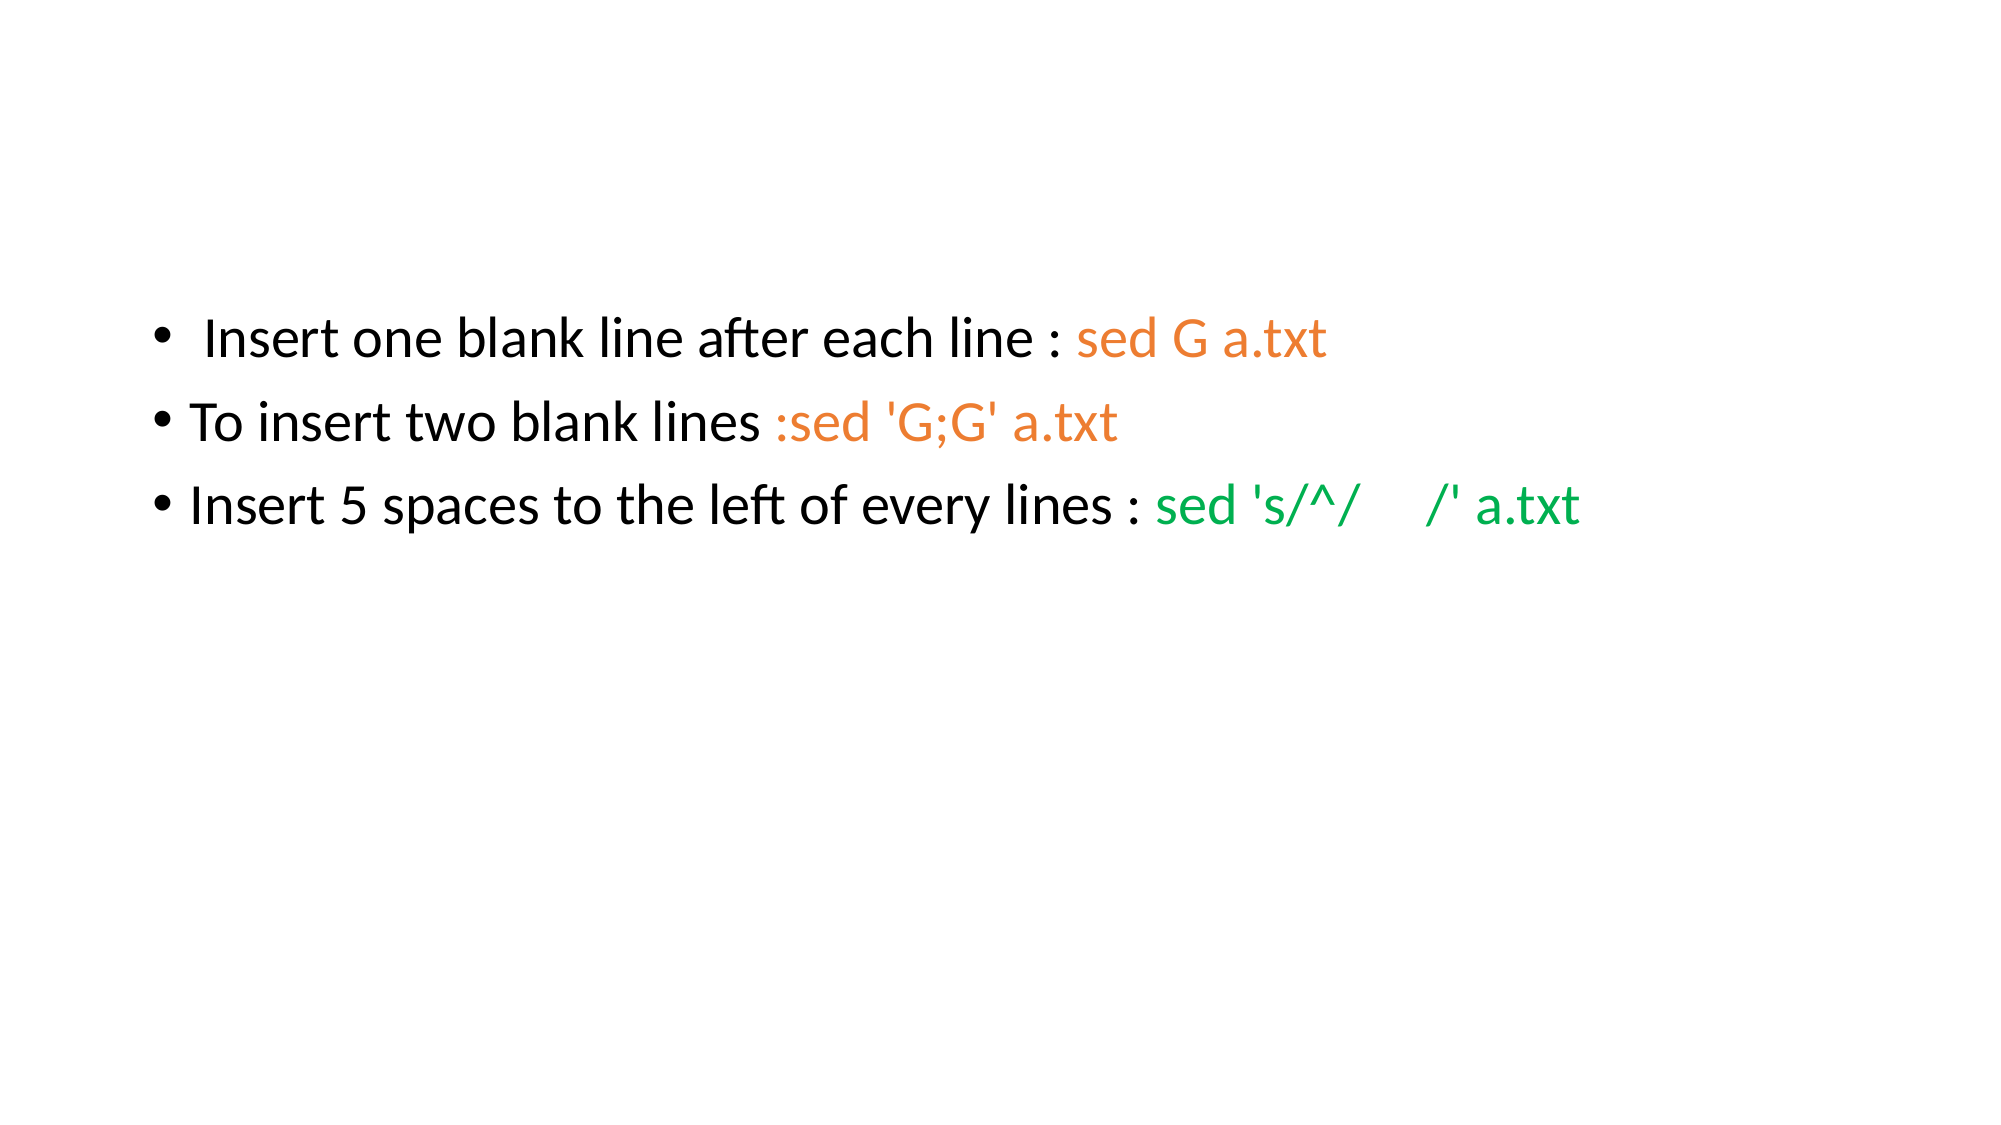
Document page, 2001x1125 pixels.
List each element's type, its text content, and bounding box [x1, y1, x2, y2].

list Insert one blank line after each line : sed G a.txt To insert two blank lines :sed 'G;G' a.txt Insert 5 spaces to the left of every lines : sed 's/^/ /' a.txt [137, 299, 1863, 1014]
